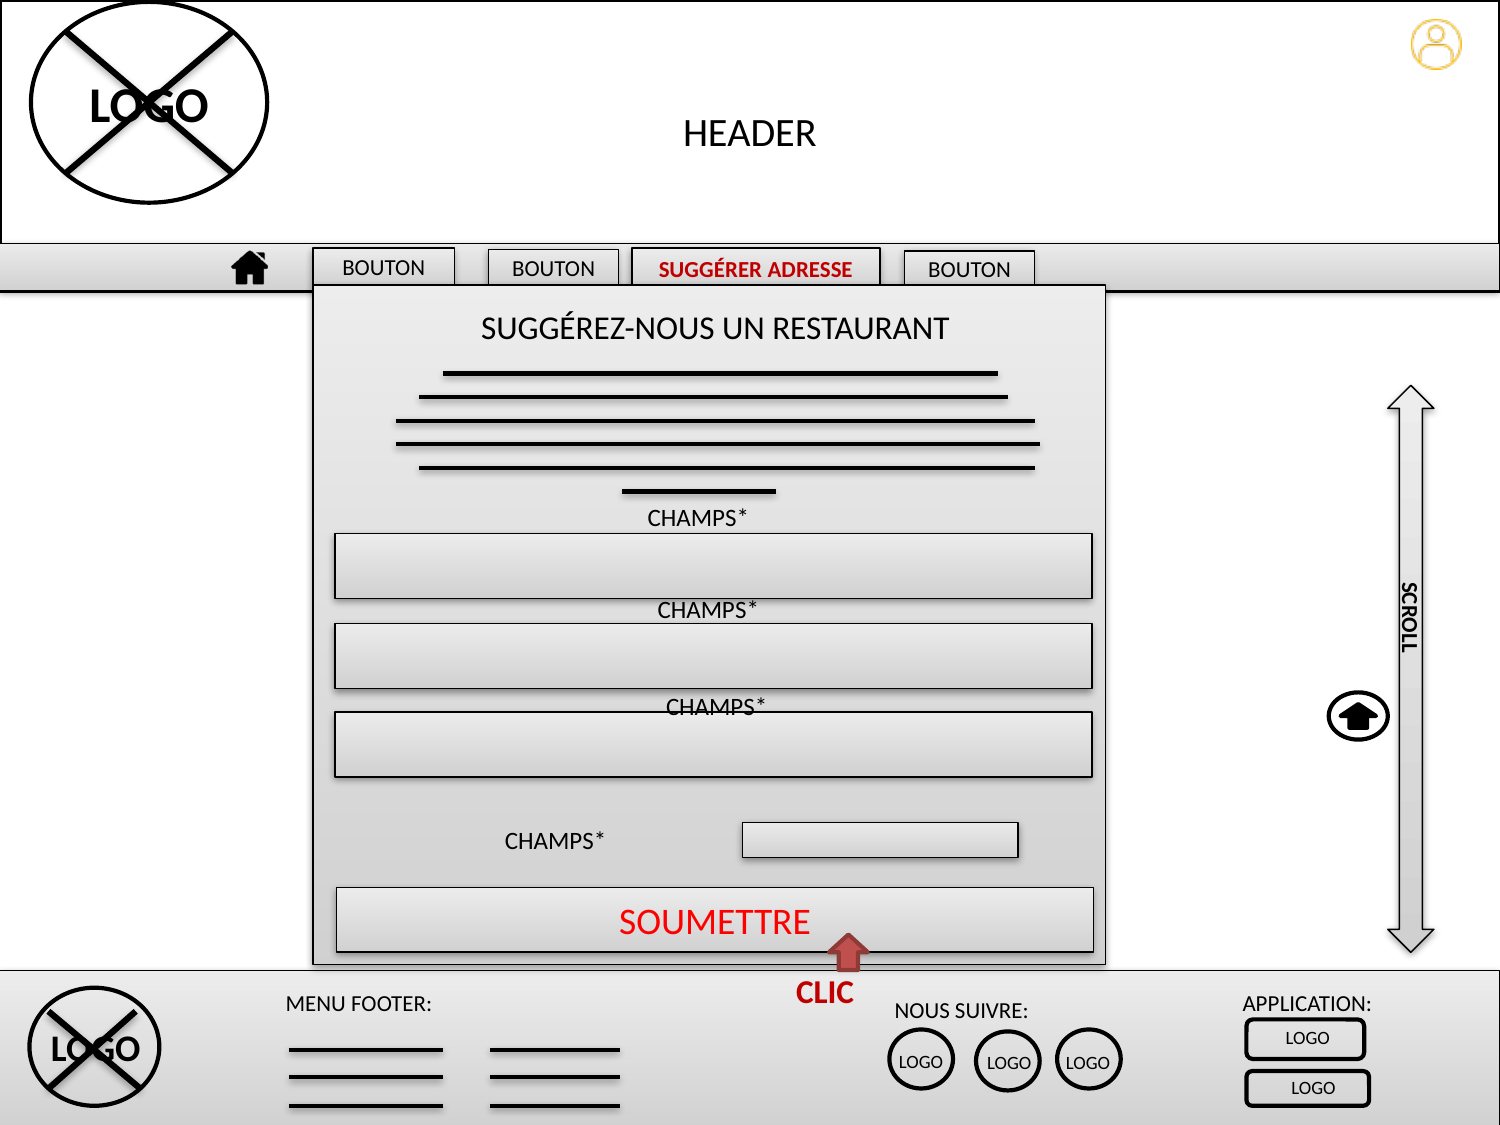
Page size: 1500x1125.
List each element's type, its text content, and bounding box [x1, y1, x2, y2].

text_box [48, 1011, 141, 1089]
text_box CHAMPS* [651, 683, 784, 728]
text_box [742, 822, 1019, 858]
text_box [65, 31, 233, 174]
text_box [334, 533, 1093, 599]
text_box BOUTON [904, 250, 1035, 282]
text_box BOUTON [312, 247, 455, 283]
text_box [1387, 384, 1435, 567]
text_box [981, 1081, 1034, 1093]
text_box [979, 1029, 1036, 1043]
text_box [1064, 1081, 1114, 1091]
text_box [1244, 1017, 1367, 1062]
text_box [1059, 1027, 1119, 1043]
text_box CHAMPS* [642, 585, 776, 631]
text_box [0, 243, 1500, 291]
text_box APPLICATION: [1227, 981, 1400, 1024]
text_box NOUS SUIVRE: [879, 987, 1057, 1030]
text_box [895, 1080, 947, 1091]
text_box [145, 1077, 153, 1086]
text_box CHAMPS* [632, 499, 766, 539]
text_box [827, 932, 870, 963]
text_box [156, 1022, 162, 1071]
picture [1411, 19, 1462, 70]
text_box SUGGÉREZ-NOUS UN RESTAURANT [466, 298, 1008, 354]
text_box LOGO [1051, 1043, 1126, 1081]
text_box [1244, 1068, 1372, 1108]
text_box BOUTON [488, 249, 619, 282]
text_box LOGO [36, 1016, 42, 1077]
text_box [1338, 702, 1378, 730]
text_box [27, 985, 153, 1085]
text_box [57, 1097, 131, 1108]
text_box [0, 0, 1500, 242]
text_box [892, 1027, 950, 1042]
text_box CLIC [781, 963, 881, 1018]
text_box LOGO [1276, 1068, 1351, 1106]
text_box LOGO [145, 1016, 156, 1077]
picture [231, 249, 268, 286]
text_box [1387, 745, 1435, 953]
text_box [312, 284, 1106, 965]
text_box SOUMETTRE [336, 887, 1094, 953]
text_box SUGGÉRER ADRESSE [631, 247, 881, 282]
text_box SCROLL [1390, 567, 1433, 745]
text_box LOGO [884, 1042, 959, 1080]
text_box CHAMPS* [490, 817, 671, 863]
text_box LOGO [972, 1043, 1047, 1081]
text_box LOGO [1270, 1018, 1345, 1057]
text_box [334, 711, 1093, 778]
text_box [0, 970, 1500, 1125]
text_box MENU FOOTER: [270, 981, 467, 1024]
text_box [334, 623, 1093, 689]
text_box [1326, 690, 1390, 742]
